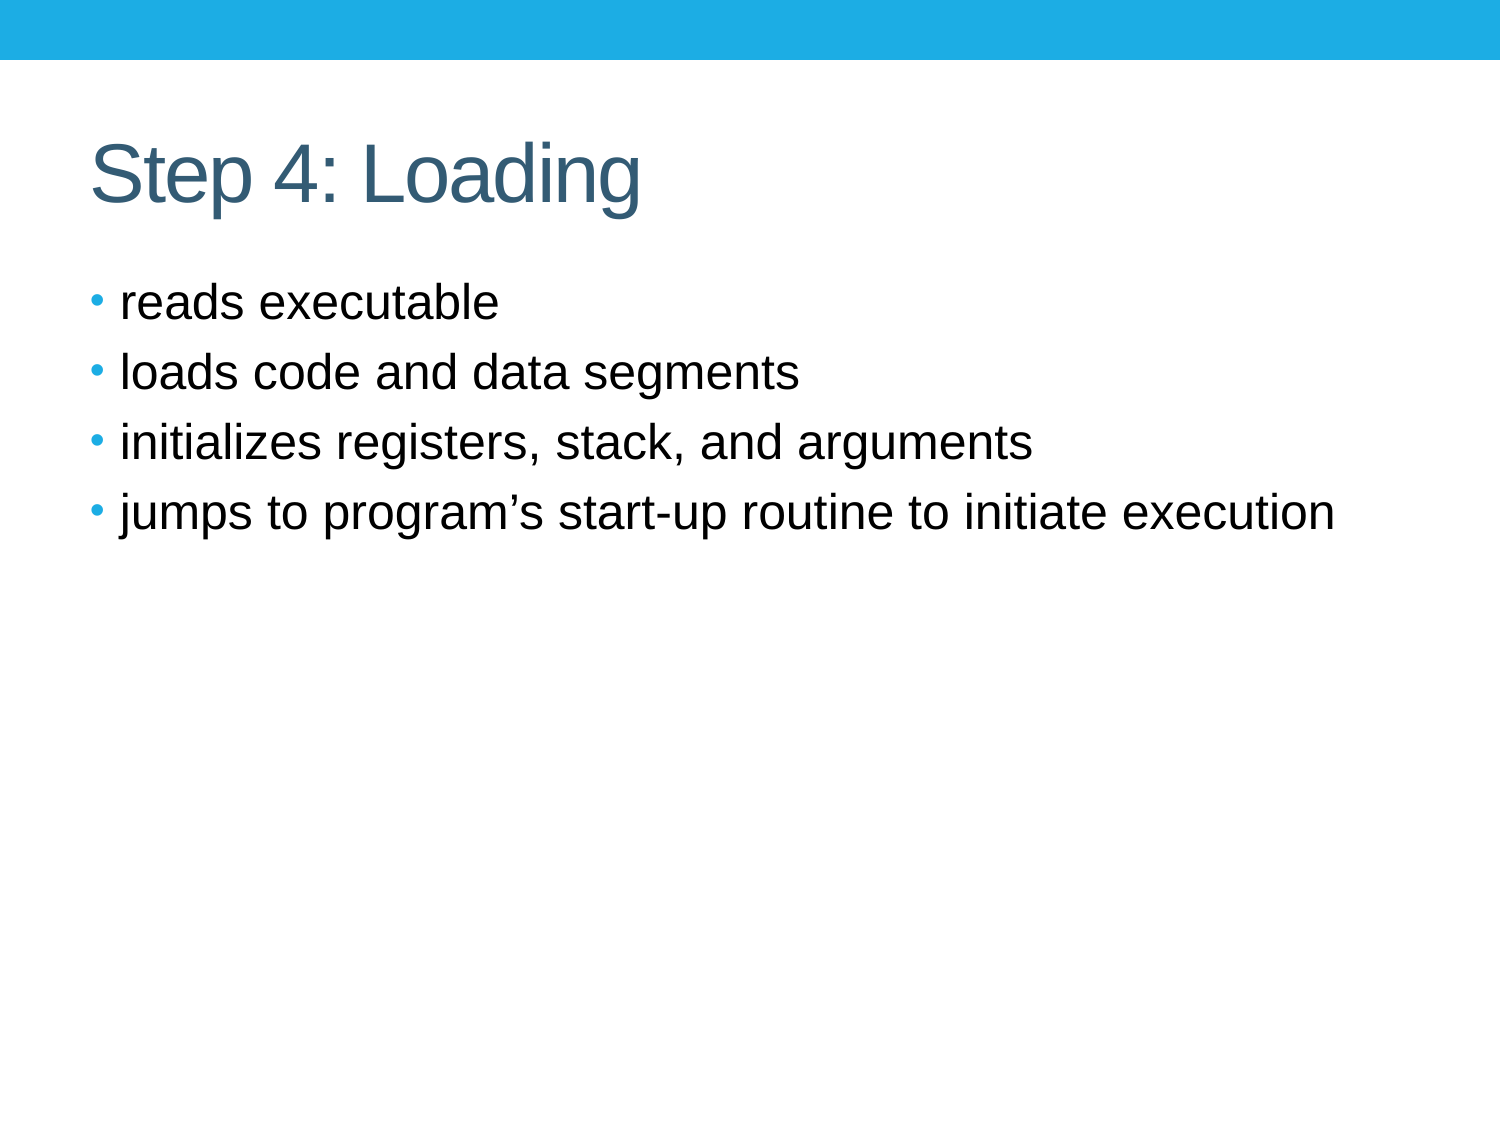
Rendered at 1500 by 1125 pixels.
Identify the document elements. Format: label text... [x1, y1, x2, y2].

list reads executable loads code and data segments initializes registers, stack, and arguments jumps to program’s start-up routine to initiate execution [75, 262, 1425, 1063]
title Step 4: Loading [75, 87, 1425, 250]
